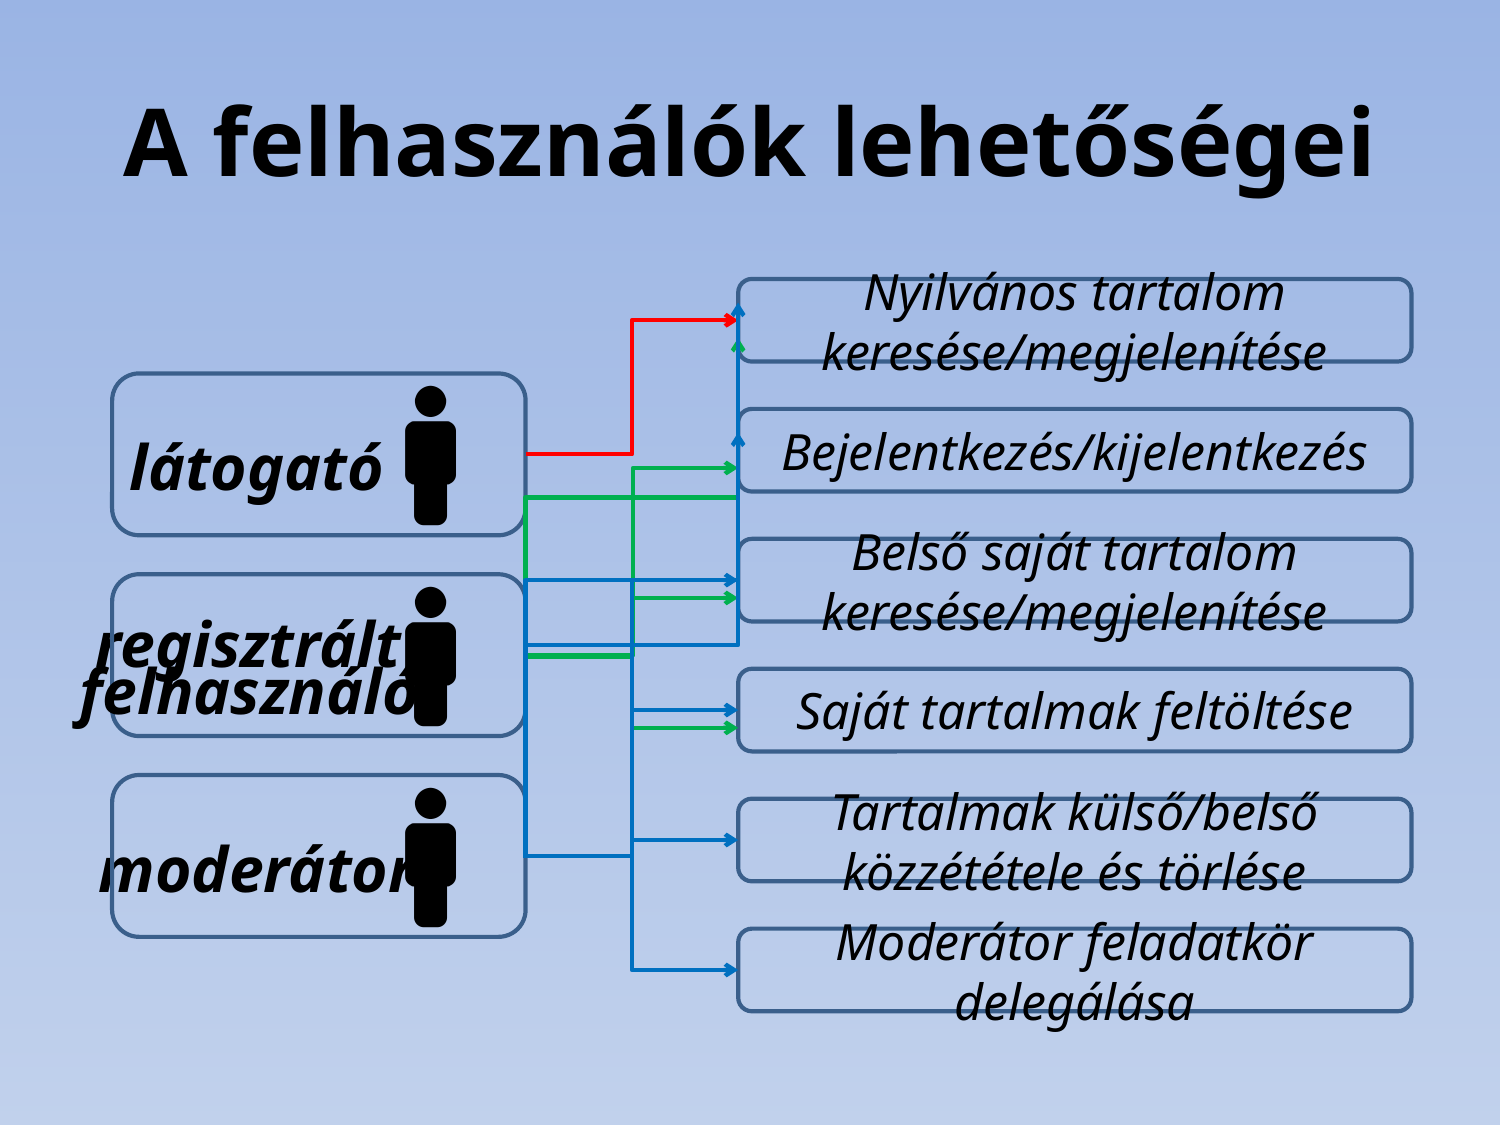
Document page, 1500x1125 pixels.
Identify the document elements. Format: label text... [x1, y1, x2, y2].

title A felhasználók lehetőségei [75, 45, 1425, 233]
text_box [111, 278, 1412, 1012]
